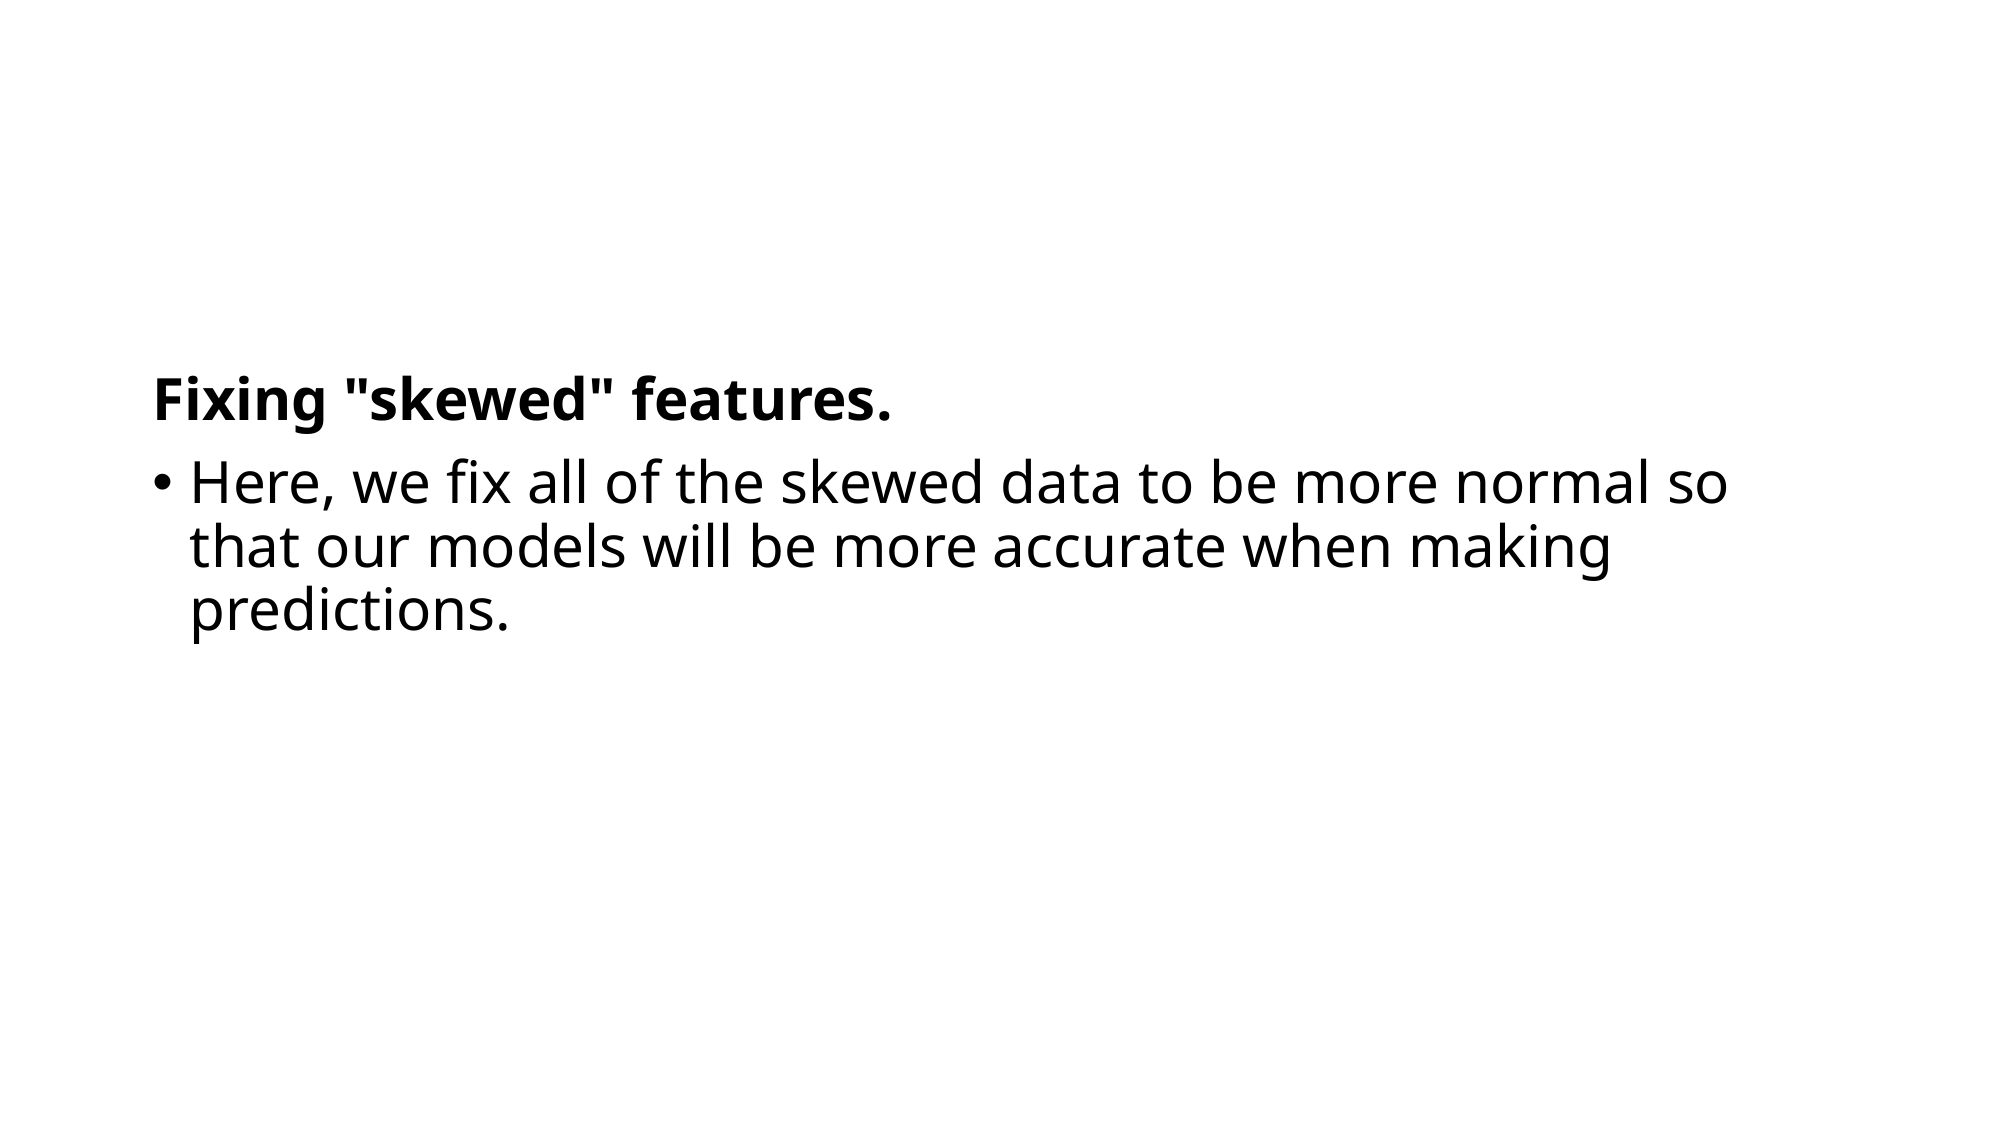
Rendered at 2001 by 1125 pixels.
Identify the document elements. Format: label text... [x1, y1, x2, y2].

list Fixing "skewed" features. Here, we fix all of the skewed data to be more normal so that our models will be more accurate when making predictions. [137, 299, 1863, 1014]
